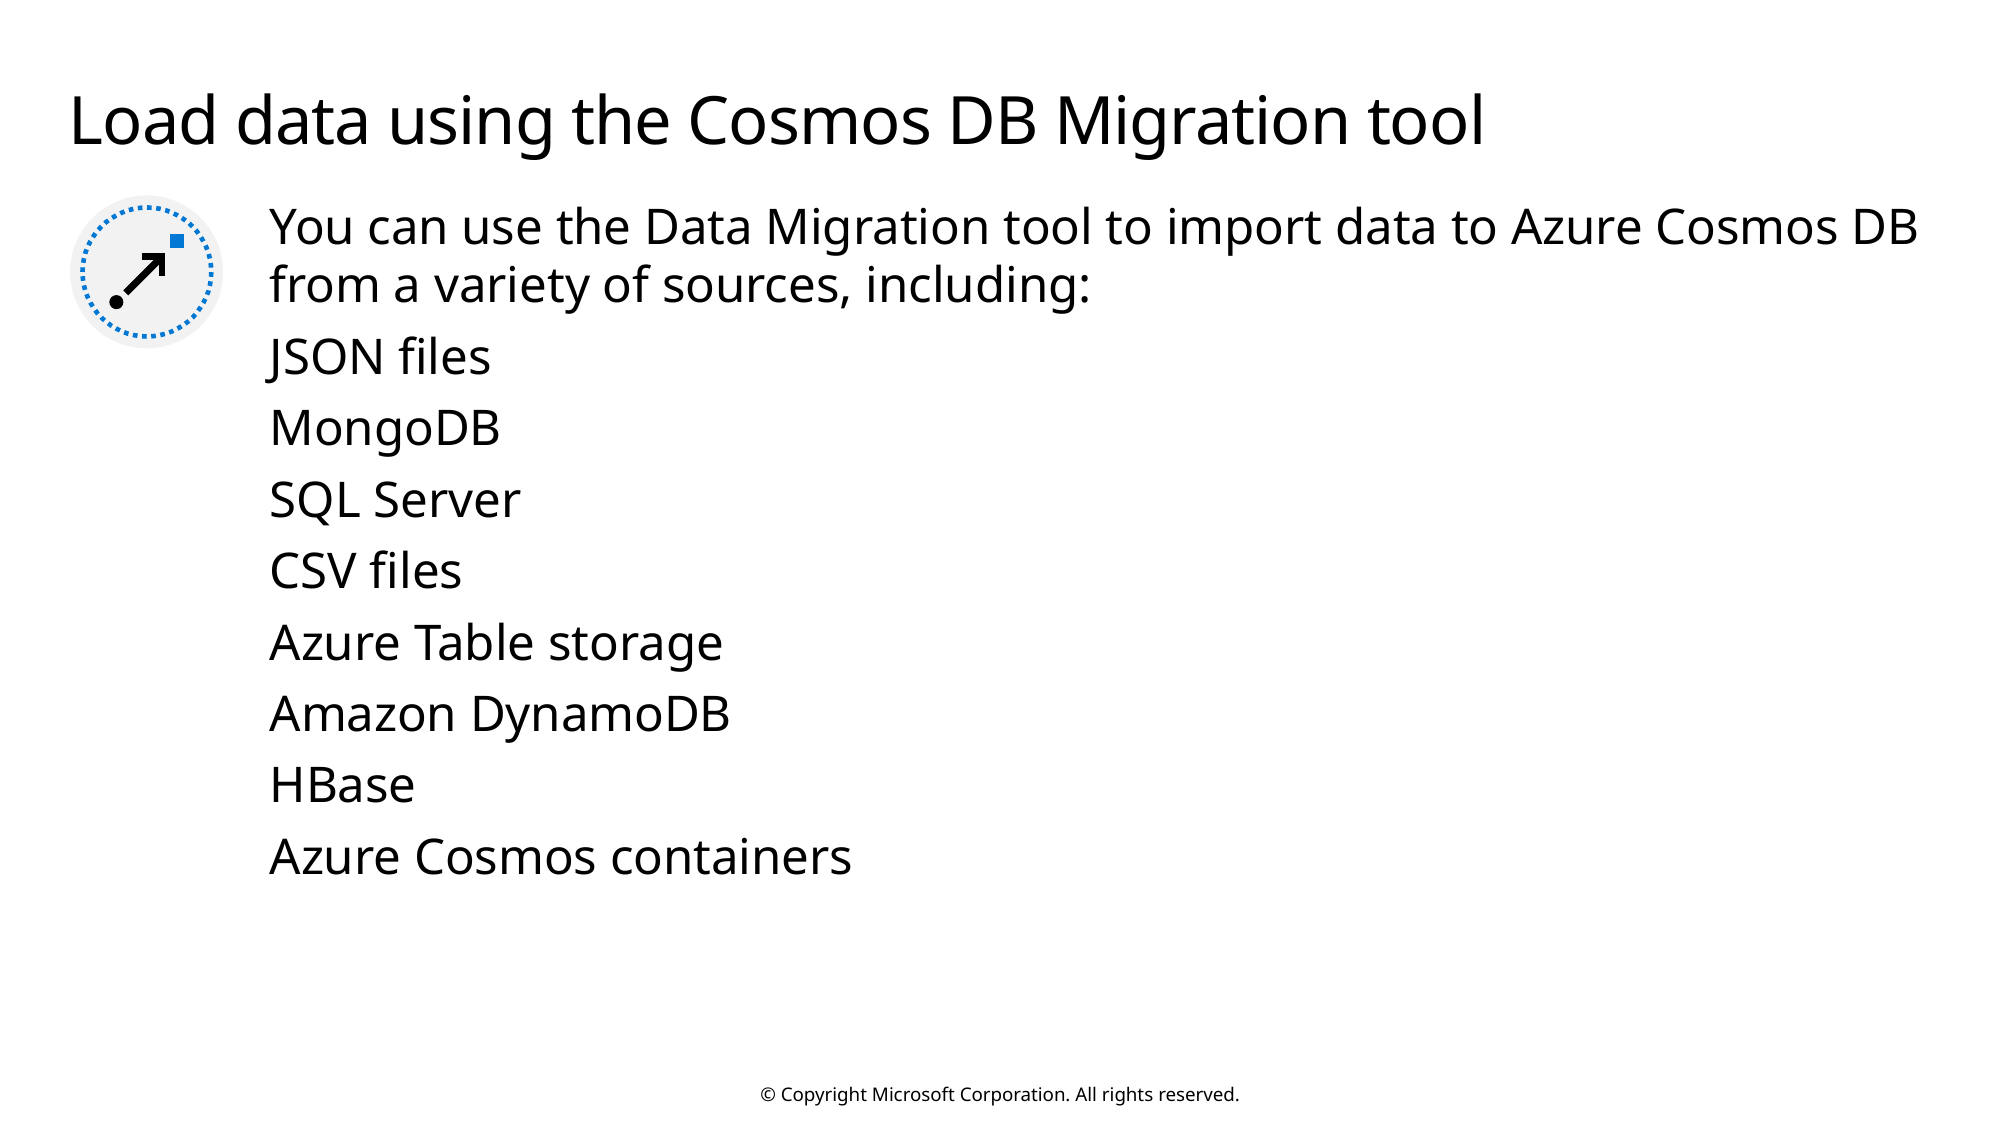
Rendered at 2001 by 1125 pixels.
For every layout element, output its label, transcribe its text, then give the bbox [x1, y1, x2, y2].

text_box You can use the Data Migration tool to import data to Azure Cosmos DB from a variety of sources, including: JSON files MongoDB SQL Server CSV files Azure Table storage Amazon DynamoDB HBase Azure Cosmos containers [269, 195, 1932, 885]
title Load data using the Cosmos DB Migration tool [68, 72, 1930, 184]
picture [69, 194, 224, 349]
